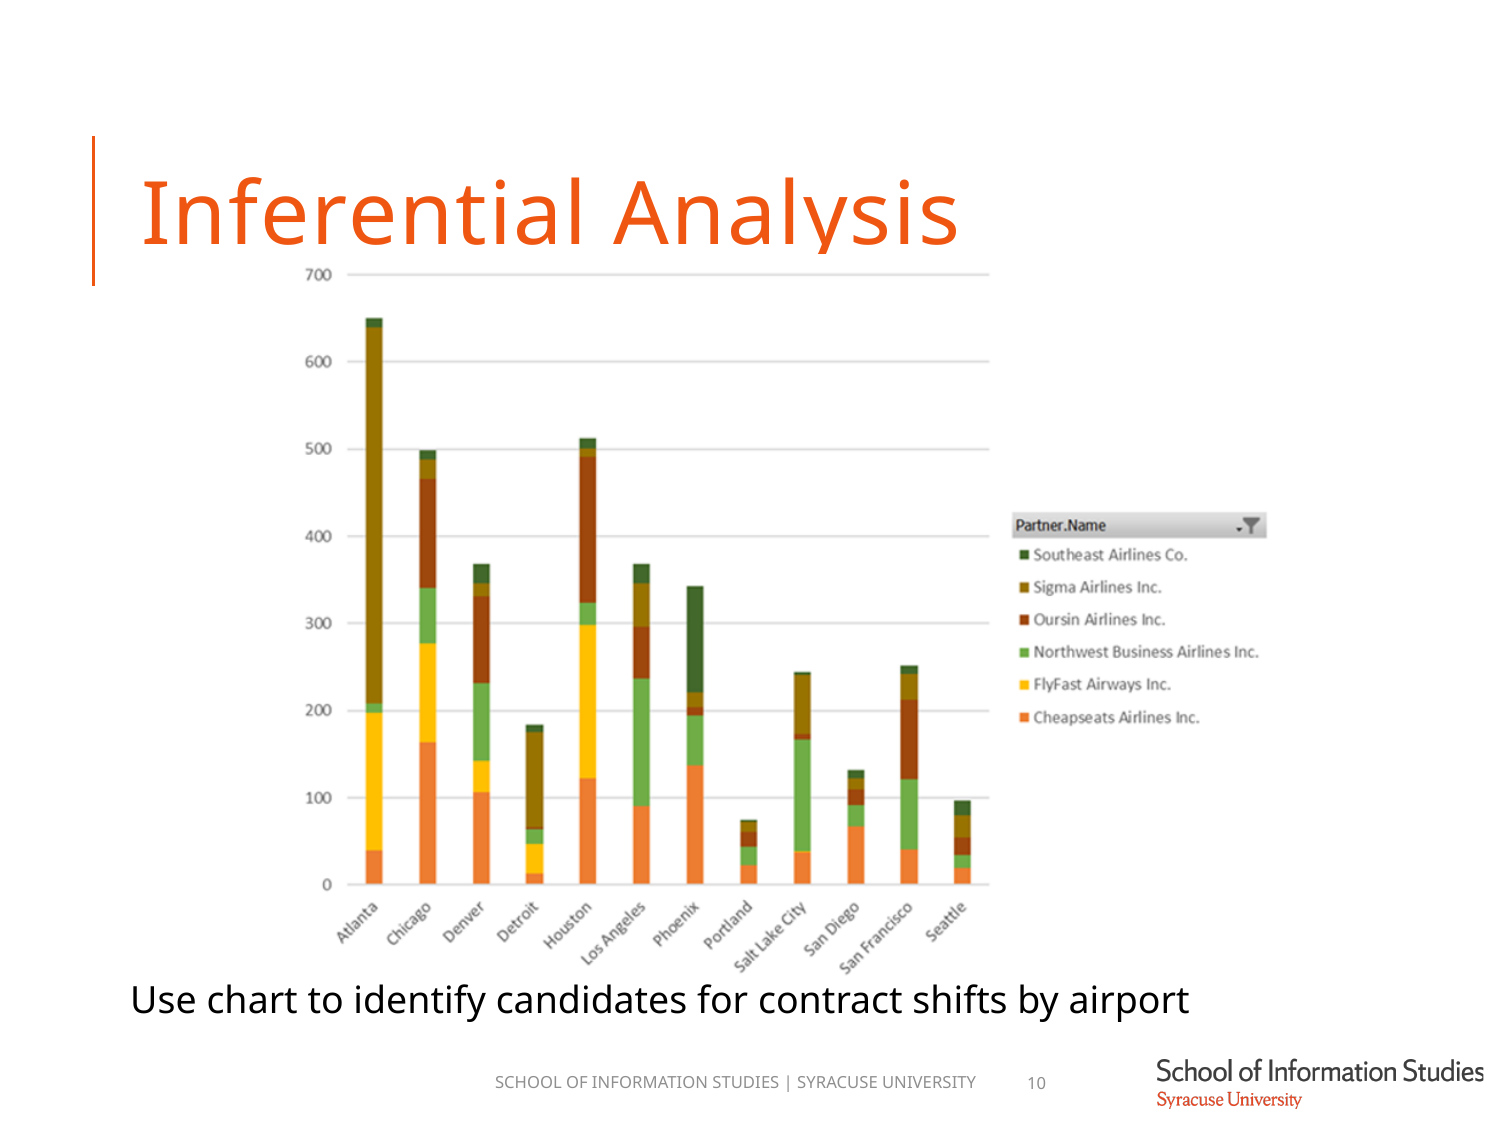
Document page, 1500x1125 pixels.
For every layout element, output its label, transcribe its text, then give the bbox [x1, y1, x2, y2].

footer School of Information Studies | Syracuse University [283, 1061, 993, 1106]
slide_number 10 [1012, 1061, 1149, 1107]
picture [299, 254, 1273, 984]
text_box Use chart to identify candidates for contract shifts by airport [115, 968, 1457, 1029]
title Inferential Analysis [126, 96, 1365, 342]
